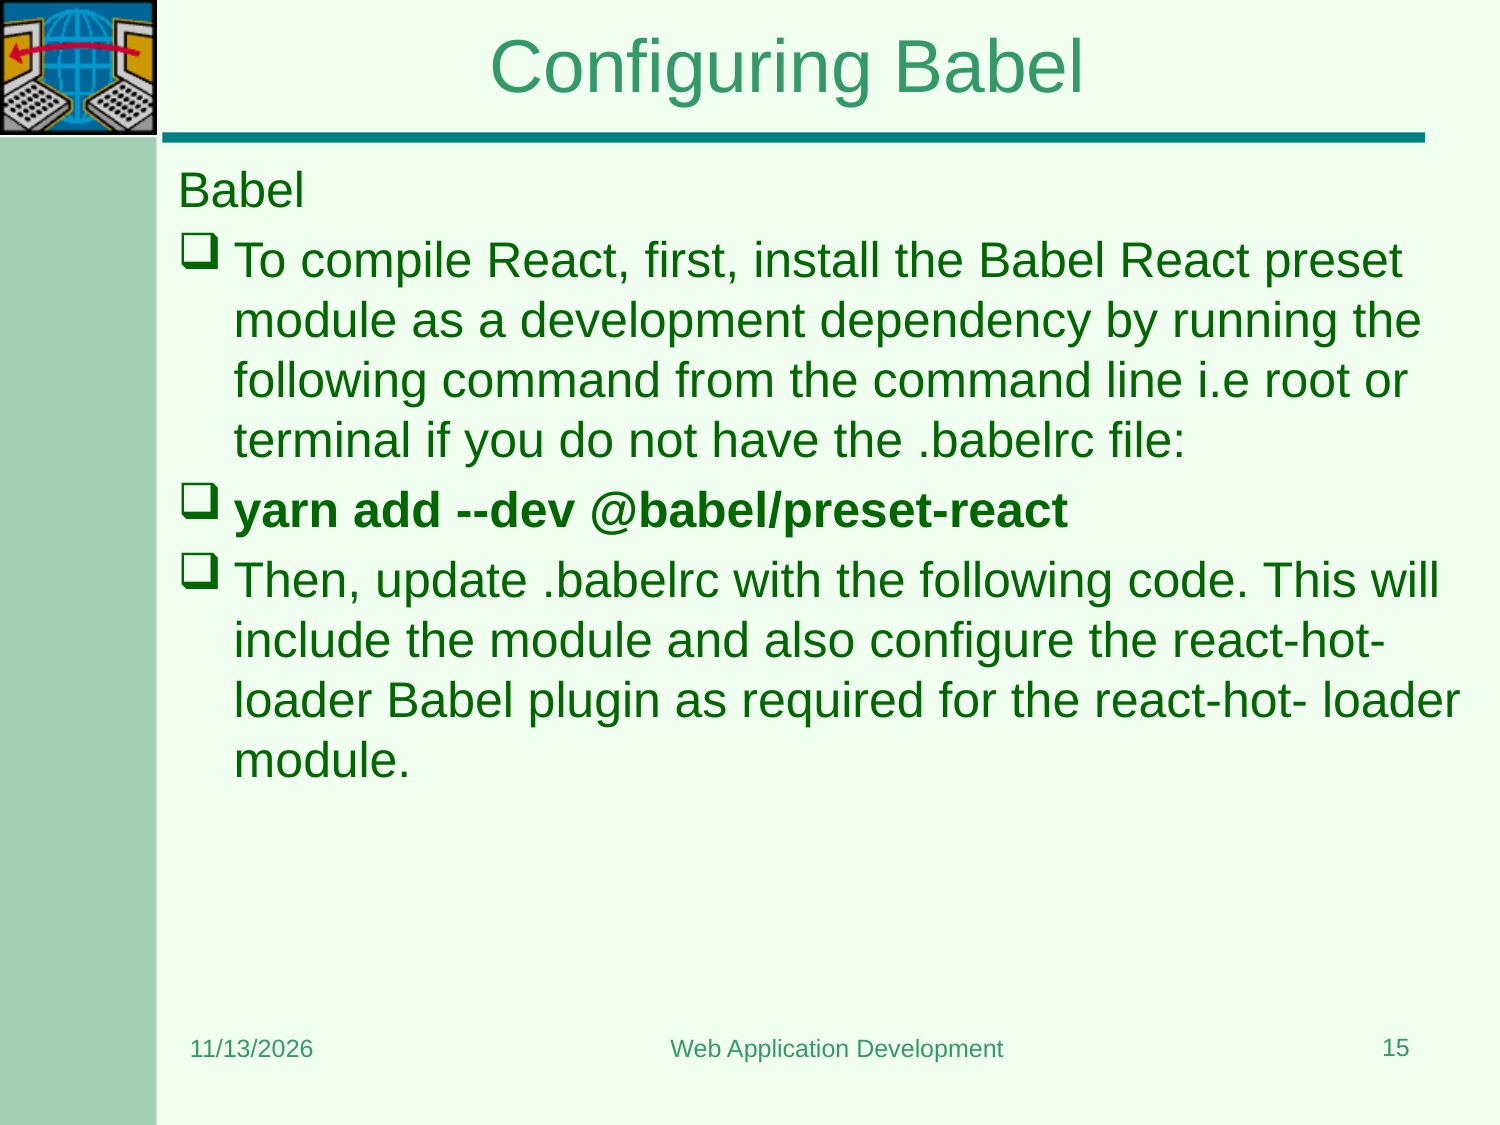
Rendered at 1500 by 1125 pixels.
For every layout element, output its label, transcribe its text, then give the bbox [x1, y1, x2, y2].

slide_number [174, 1024, 438, 1104]
footer Web Application Development [462, 1024, 1213, 1104]
list Babel To compile React, first, install the Babel React preset module as a development dependency by running the following command from the command line i.e root or terminal if you do not have the .babelrc file: yarn add --dev @babel/preset-react Then, update .babelrc with the following code. This will include the module and also configure the react-hot-loader Babel plugin as required for the react-hot- loader module. [162, 149, 1488, 1013]
slide_number 15 [1237, 1024, 1426, 1103]
title Configuring Babel [150, 0, 1425, 125]
picture [0, 0, 157, 135]
